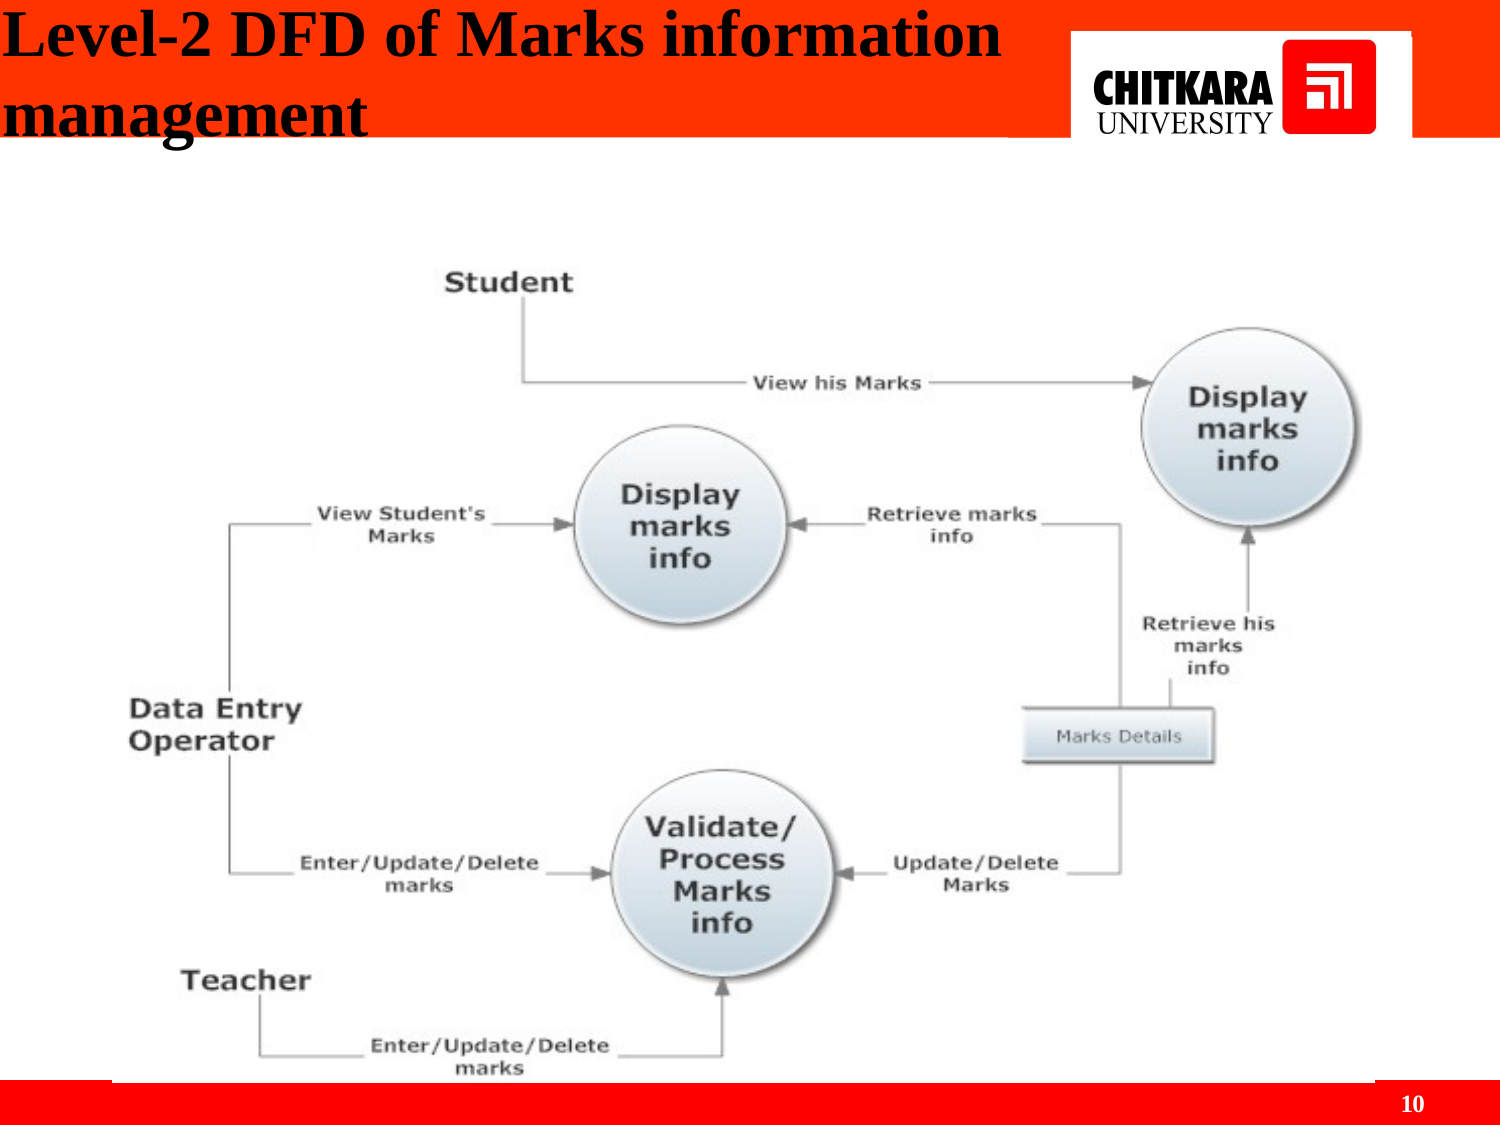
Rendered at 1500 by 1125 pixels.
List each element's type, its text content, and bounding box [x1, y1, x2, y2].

slide_number 10 [1074, 775, 1425, 1125]
picture [112, 253, 1376, 1083]
picture [1074, 37, 1391, 138]
title Level-2 DFD of Marks information management [0, 0, 1063, 164]
